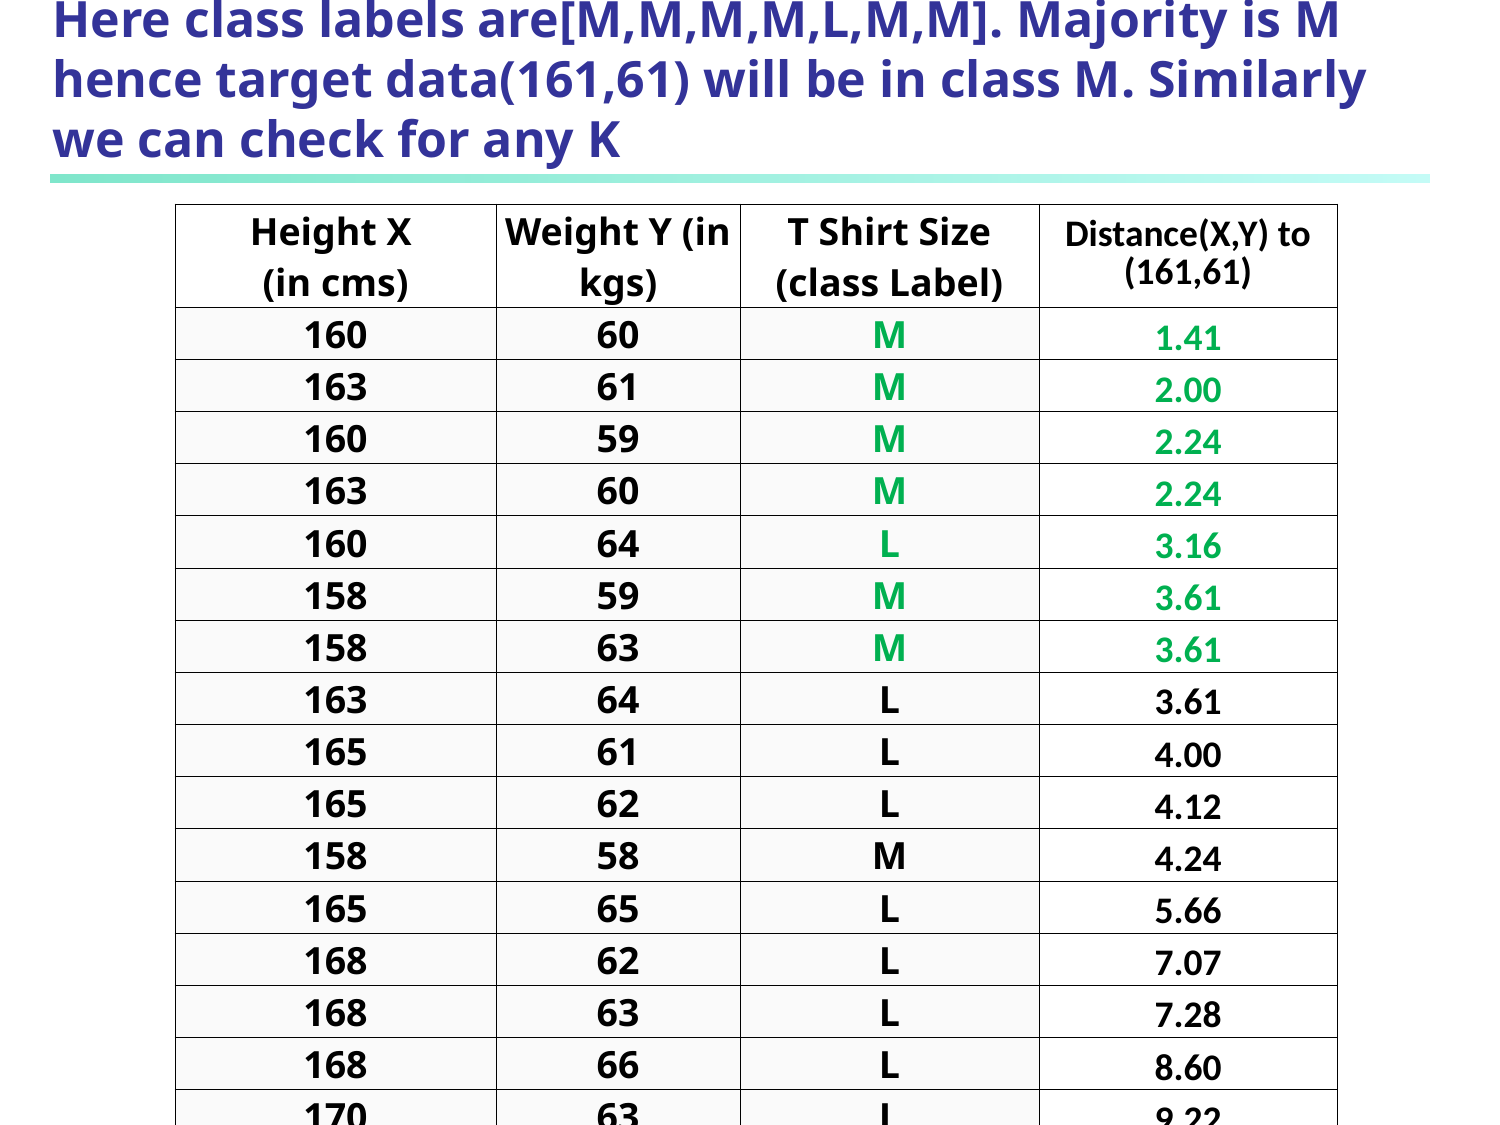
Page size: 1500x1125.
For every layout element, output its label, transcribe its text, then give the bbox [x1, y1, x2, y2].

table_cell 64 [497, 673, 740, 724]
table_cell L [741, 986, 1039, 1037]
table_cell 165 [176, 725, 496, 776]
table_cell 168 [176, 1038, 496, 1089]
table_cell 3.16 [1040, 516, 1337, 568]
table_cell 63 [497, 986, 740, 1037]
table_cell 170 [176, 1090, 496, 1125]
table_cell L [741, 1090, 1039, 1125]
table_cell 163 [176, 360, 496, 411]
table_cell 59 [497, 569, 740, 620]
table_cell 165 [176, 882, 496, 933]
table_cell 168 [176, 934, 496, 985]
table_cell M [741, 360, 1039, 411]
table_cell 158 [176, 569, 496, 620]
table_cell 168 [176, 986, 496, 1037]
table_cell 2.24 [1040, 464, 1337, 515]
table_cell 158 [176, 621, 496, 672]
table_header Height X (in cms) [176, 205, 496, 307]
table_cell 60 [497, 308, 740, 359]
table_cell 59 [497, 412, 740, 463]
table_cell 165 [176, 777, 496, 828]
table_cell 2.00 [1040, 360, 1337, 411]
table_cell 62 [497, 934, 740, 985]
table_cell 163 [176, 464, 496, 515]
table_cell 4.24 [1040, 829, 1337, 881]
title Let K=7 arrange table in increasing order by distance. Here class labels are[M,M,M,M,L,M,M]. Majority is M hence target data(161,61) will be in class M. Similarly we can check for any K [37, 37, 1463, 176]
table_cell L [741, 1038, 1039, 1089]
table_cell 58 [497, 829, 740, 881]
table_cell L [741, 673, 1039, 724]
table_cell 3.61 [1040, 673, 1337, 724]
table_cell 64 [497, 516, 740, 568]
table_cell 1.41 [1040, 308, 1337, 359]
table_cell M [741, 412, 1039, 463]
table_cell M [741, 308, 1039, 359]
table_cell 66 [497, 1038, 740, 1089]
table_cell 160 [176, 308, 496, 359]
table_cell 163 [176, 673, 496, 724]
table_cell M [741, 464, 1039, 515]
table_cell 4.12 [1040, 777, 1337, 828]
table_cell 3.61 [1040, 621, 1337, 672]
table_cell L [741, 725, 1039, 776]
table_cell 160 [176, 412, 496, 463]
table_cell 60 [497, 464, 740, 515]
table_cell 61 [497, 725, 740, 776]
table_cell L [741, 777, 1039, 828]
table_cell M [741, 621, 1039, 672]
table_cell 65 [497, 882, 740, 933]
table_header T Shirt Size (class Label) [741, 205, 1039, 307]
table_cell 4.00 [1040, 725, 1337, 776]
table_cell 62 [497, 777, 740, 828]
table_cell 7.07 [1040, 934, 1337, 985]
table_cell 7.28 [1040, 986, 1337, 1037]
table_cell 2.24 [1040, 412, 1337, 463]
table_cell 61 [497, 360, 740, 411]
table_cell 3.61 [1040, 569, 1337, 620]
table_cell M [741, 569, 1039, 620]
table_cell 160 [176, 516, 496, 568]
table_cell M [741, 829, 1039, 881]
table_header Weight Y (in kgs) [497, 205, 740, 307]
table_cell 158 [176, 829, 496, 881]
table_cell 9.22 [1040, 1090, 1337, 1125]
table_cell L [741, 882, 1039, 933]
table_cell 63 [497, 1090, 740, 1125]
table_header Distance(X,Y) to (161,61) [1040, 205, 1337, 307]
table_cell L [741, 934, 1039, 985]
table_cell 8.60 [1040, 1038, 1337, 1089]
table_cell L [741, 516, 1039, 568]
table_cell 63 [497, 621, 740, 672]
table_cell 5.66 [1040, 882, 1337, 933]
